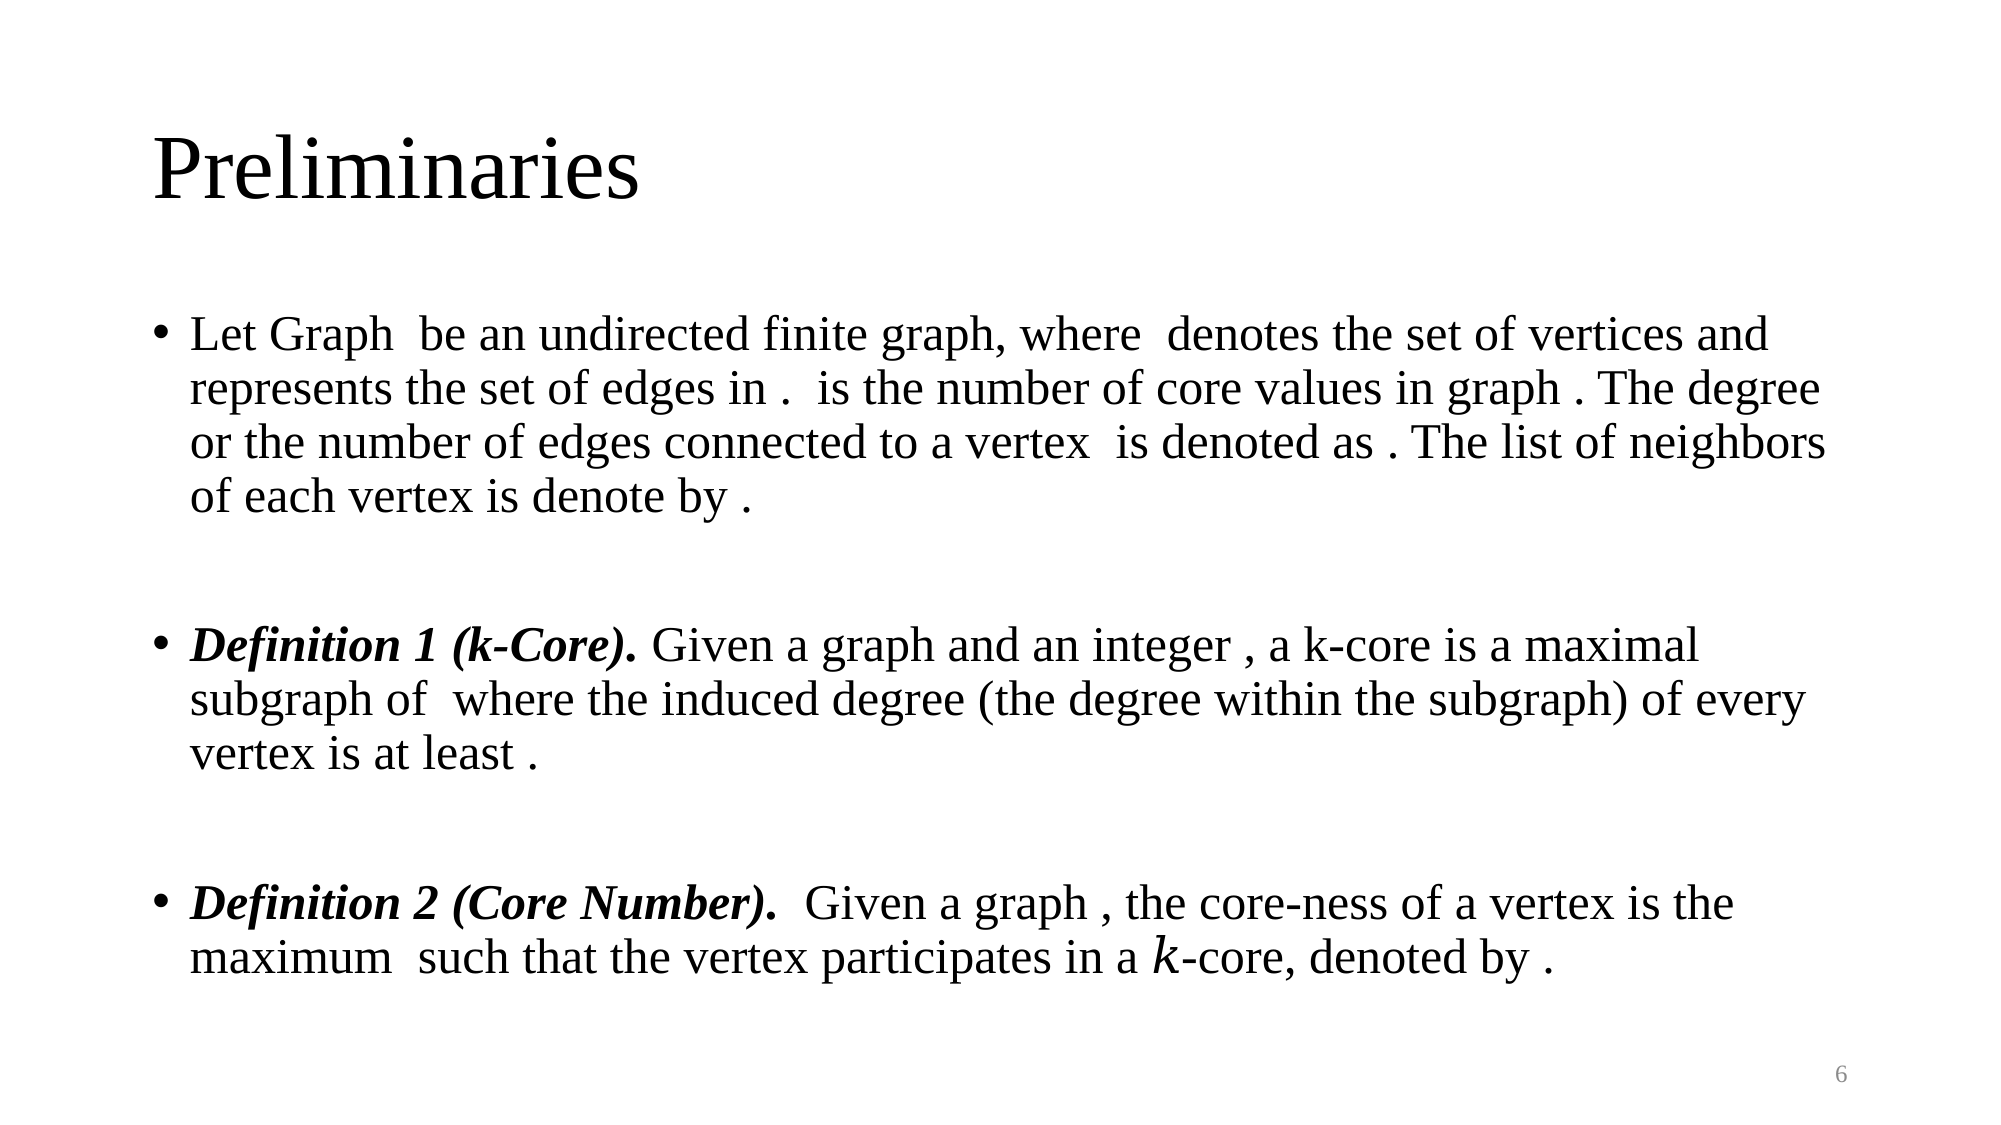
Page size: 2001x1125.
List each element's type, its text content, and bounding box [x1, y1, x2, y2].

title Preliminaries [137, 59, 1863, 278]
slide_number 6 [1412, 1042, 1863, 1103]
